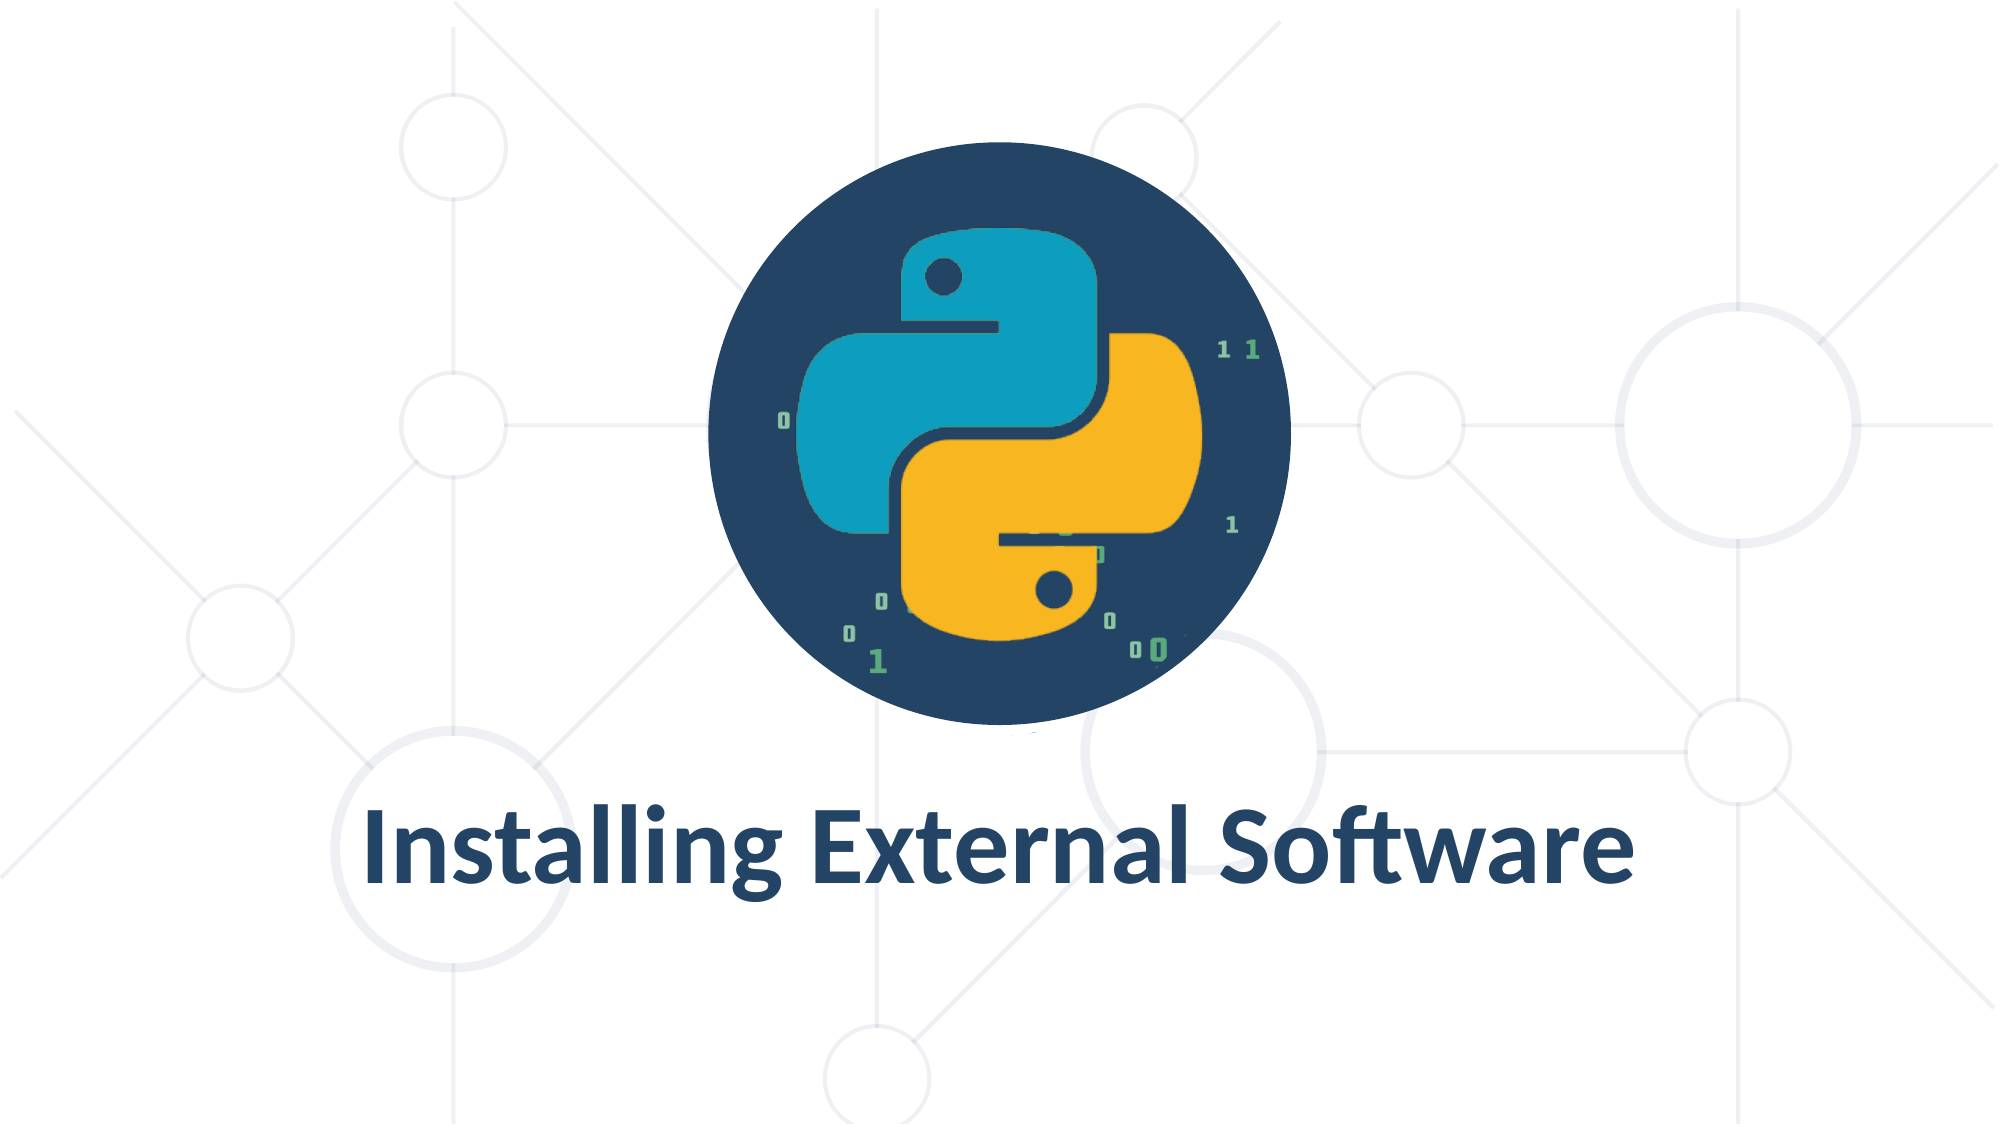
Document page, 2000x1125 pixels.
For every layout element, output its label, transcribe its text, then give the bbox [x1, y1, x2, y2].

picture [599, 0, 1400, 836]
list Installing External Software [100, 771, 1899, 898]
